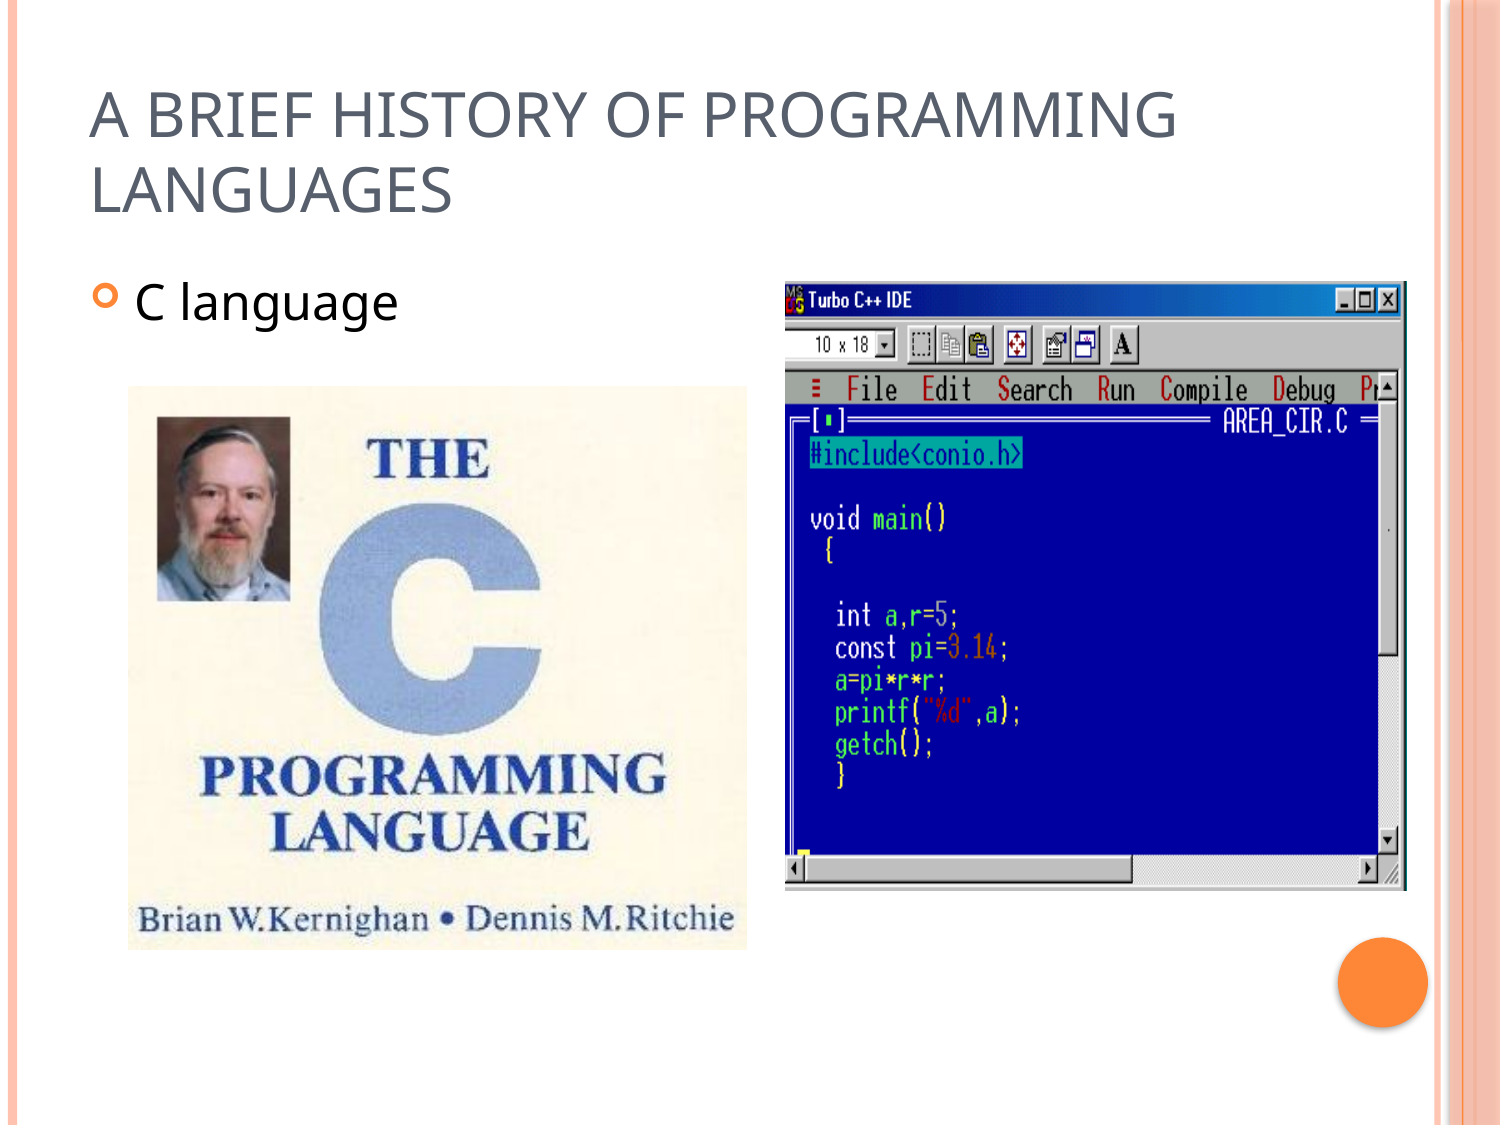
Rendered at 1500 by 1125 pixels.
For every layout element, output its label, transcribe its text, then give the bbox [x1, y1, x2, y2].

picture [128, 386, 747, 950]
picture [785, 281, 1407, 891]
title A brief history of programming languages [75, 45, 1300, 233]
list C language [75, 262, 1300, 1062]
